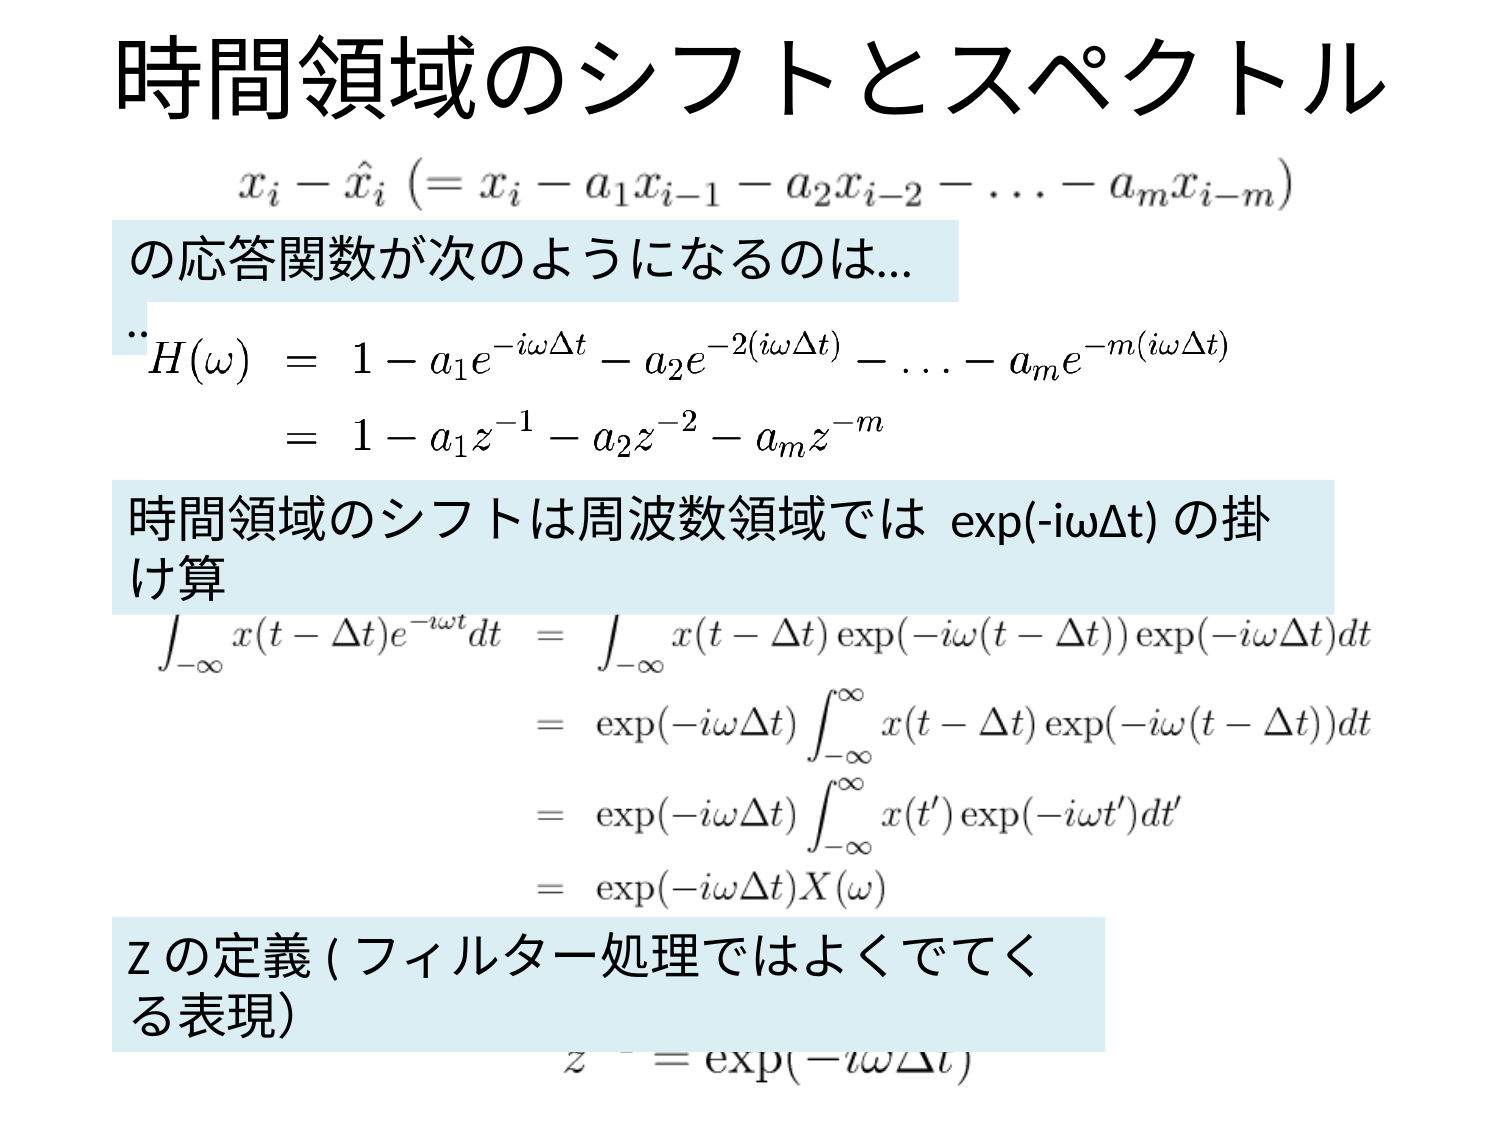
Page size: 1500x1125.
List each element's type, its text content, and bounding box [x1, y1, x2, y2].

picture [135, 562, 1388, 929]
text_box Zの定義(フィルター処理ではよくでてくる表現） [112, 916, 1106, 1052]
picture [147, 302, 1235, 480]
text_box 時間領域のシフトは周波数領域では exp(-iωΔt)の掛け算 [112, 479, 1335, 615]
picture [229, 136, 1306, 229]
text_box の応答関数が次のようになるのは…….. [112, 219, 959, 355]
picture [525, 993, 1000, 1125]
title 時間領域のシフトとスペクトル [76, 0, 1427, 152]
